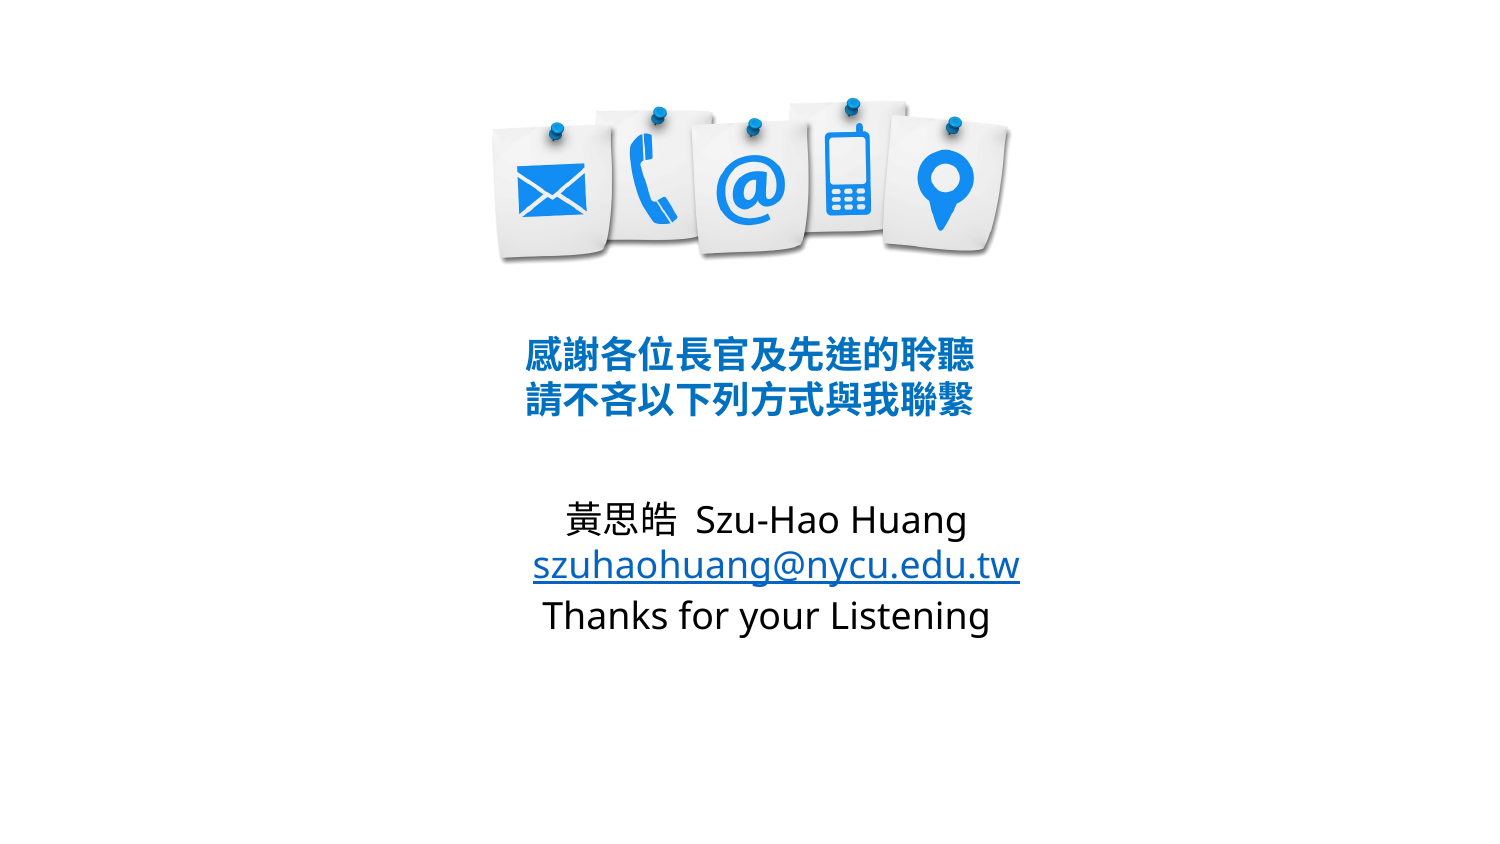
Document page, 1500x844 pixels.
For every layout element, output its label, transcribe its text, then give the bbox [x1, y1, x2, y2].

picture [471, 53, 1029, 324]
list 感謝各位長官及先進的聆聽 請不吝以下列方式與我聯繫 黃思皓 Szu-Hao Huang szuhaohuang@nycu.edu.tw Thanks for your Listening [221, 323, 1279, 761]
